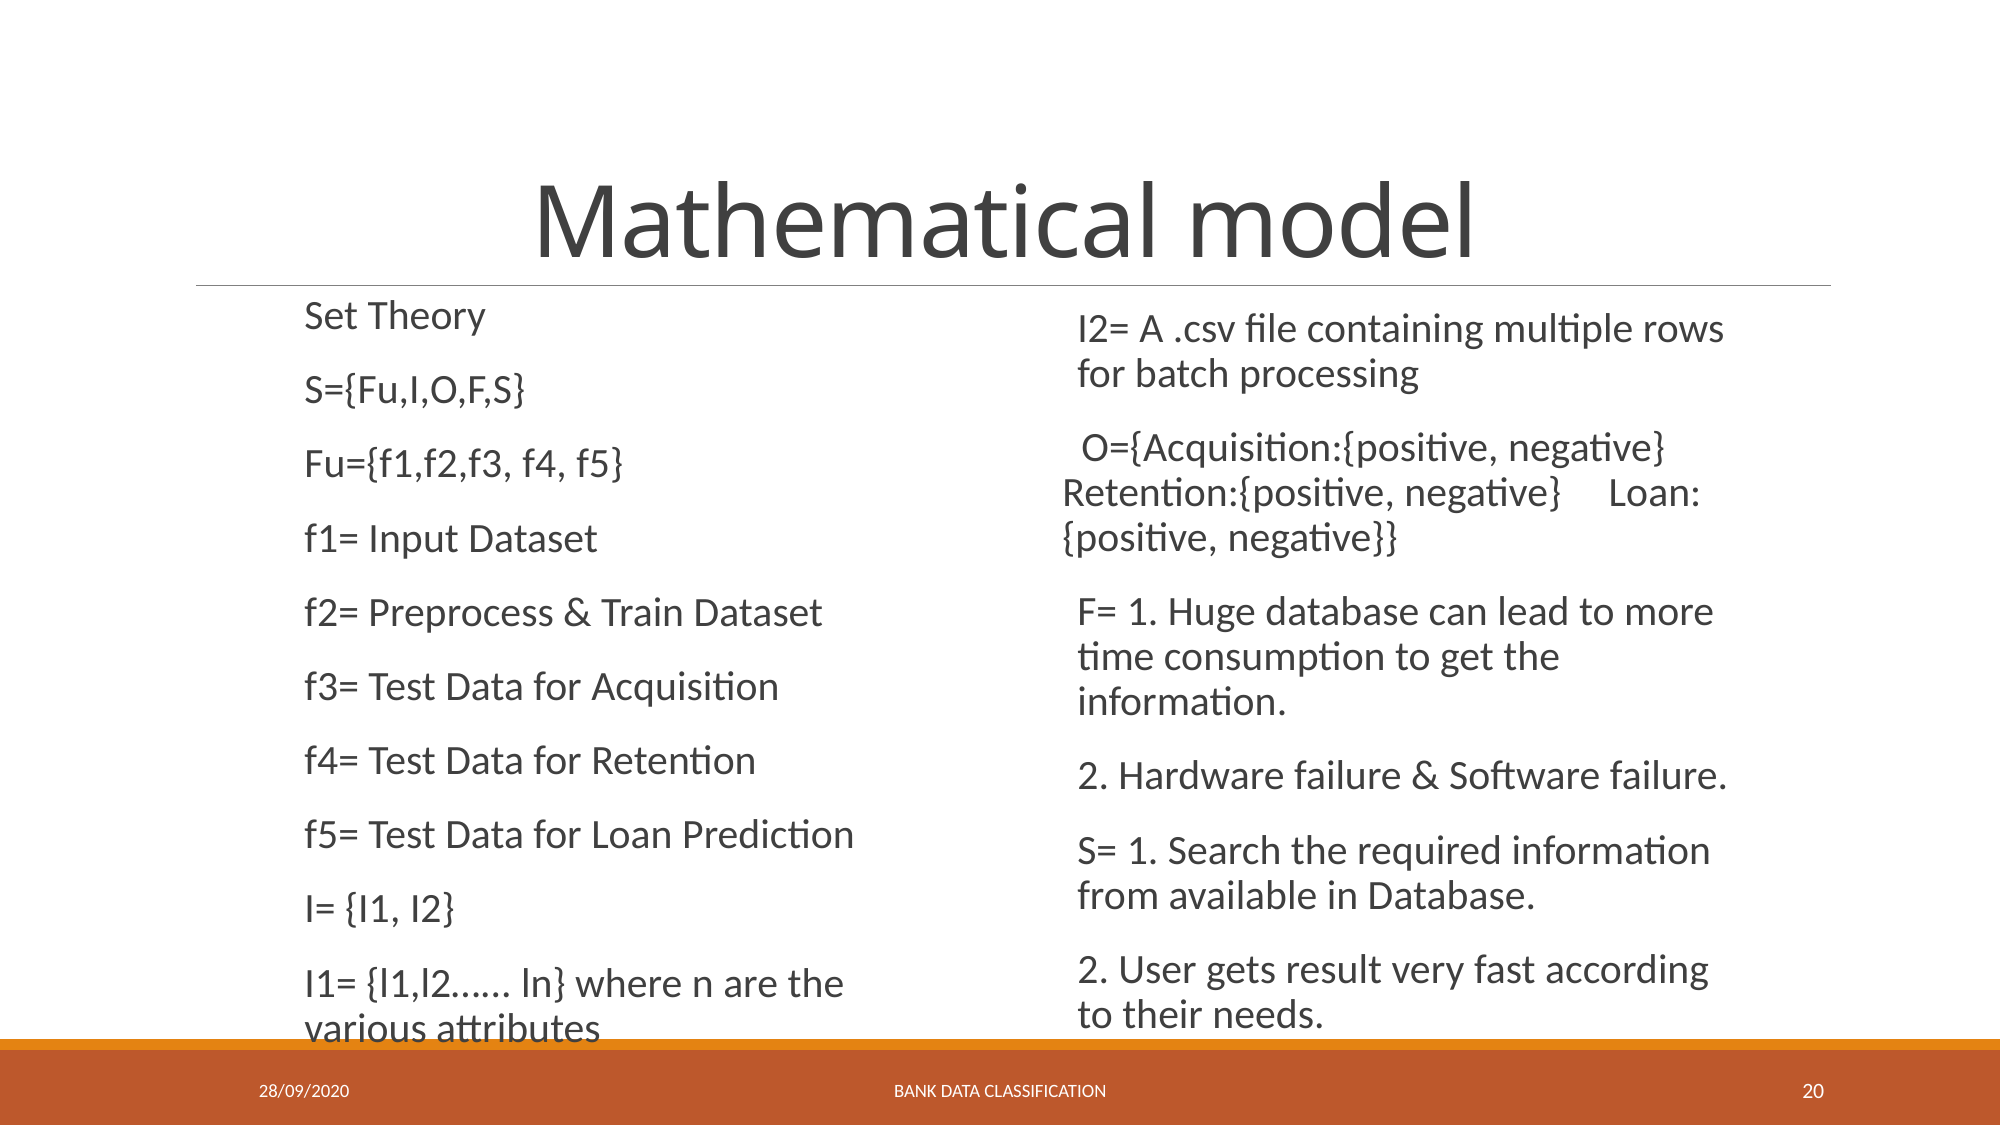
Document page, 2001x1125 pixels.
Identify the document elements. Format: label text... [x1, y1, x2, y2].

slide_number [243, 1059, 586, 1120]
text_box I2= A .csv file containing multiple rows for batch processing O={Acquisition:{positive, negative} Retention:{positive, negative} Loan:{positive, negative}} F= 1. Huge database can lead to more time consumption to get the information. 2. Hardware failure & Software failure. S= 1. Search the required information from available in Database. 2. User gets result very fast according to their needs. [1062, 299, 1732, 1041]
footer BANK DATA CLASSIFICATION [604, 1059, 1396, 1120]
slide_number 20 [1624, 1059, 1840, 1120]
list Set Theory S={Fu,I,O,F,S} Fu={f1,f2,f3, f4, f5} f1= Input Dataset f2= Preprocess & Train Dataset f3= Test Data for Acquisition f4= Test Data for Retention f5= Test Data for Loan Prediction I= {I1, I2} I1= {l1,l2…... ln} where n are the various attributes [289, 286, 959, 1125]
title Mathematical model [180, 47, 1830, 285]
